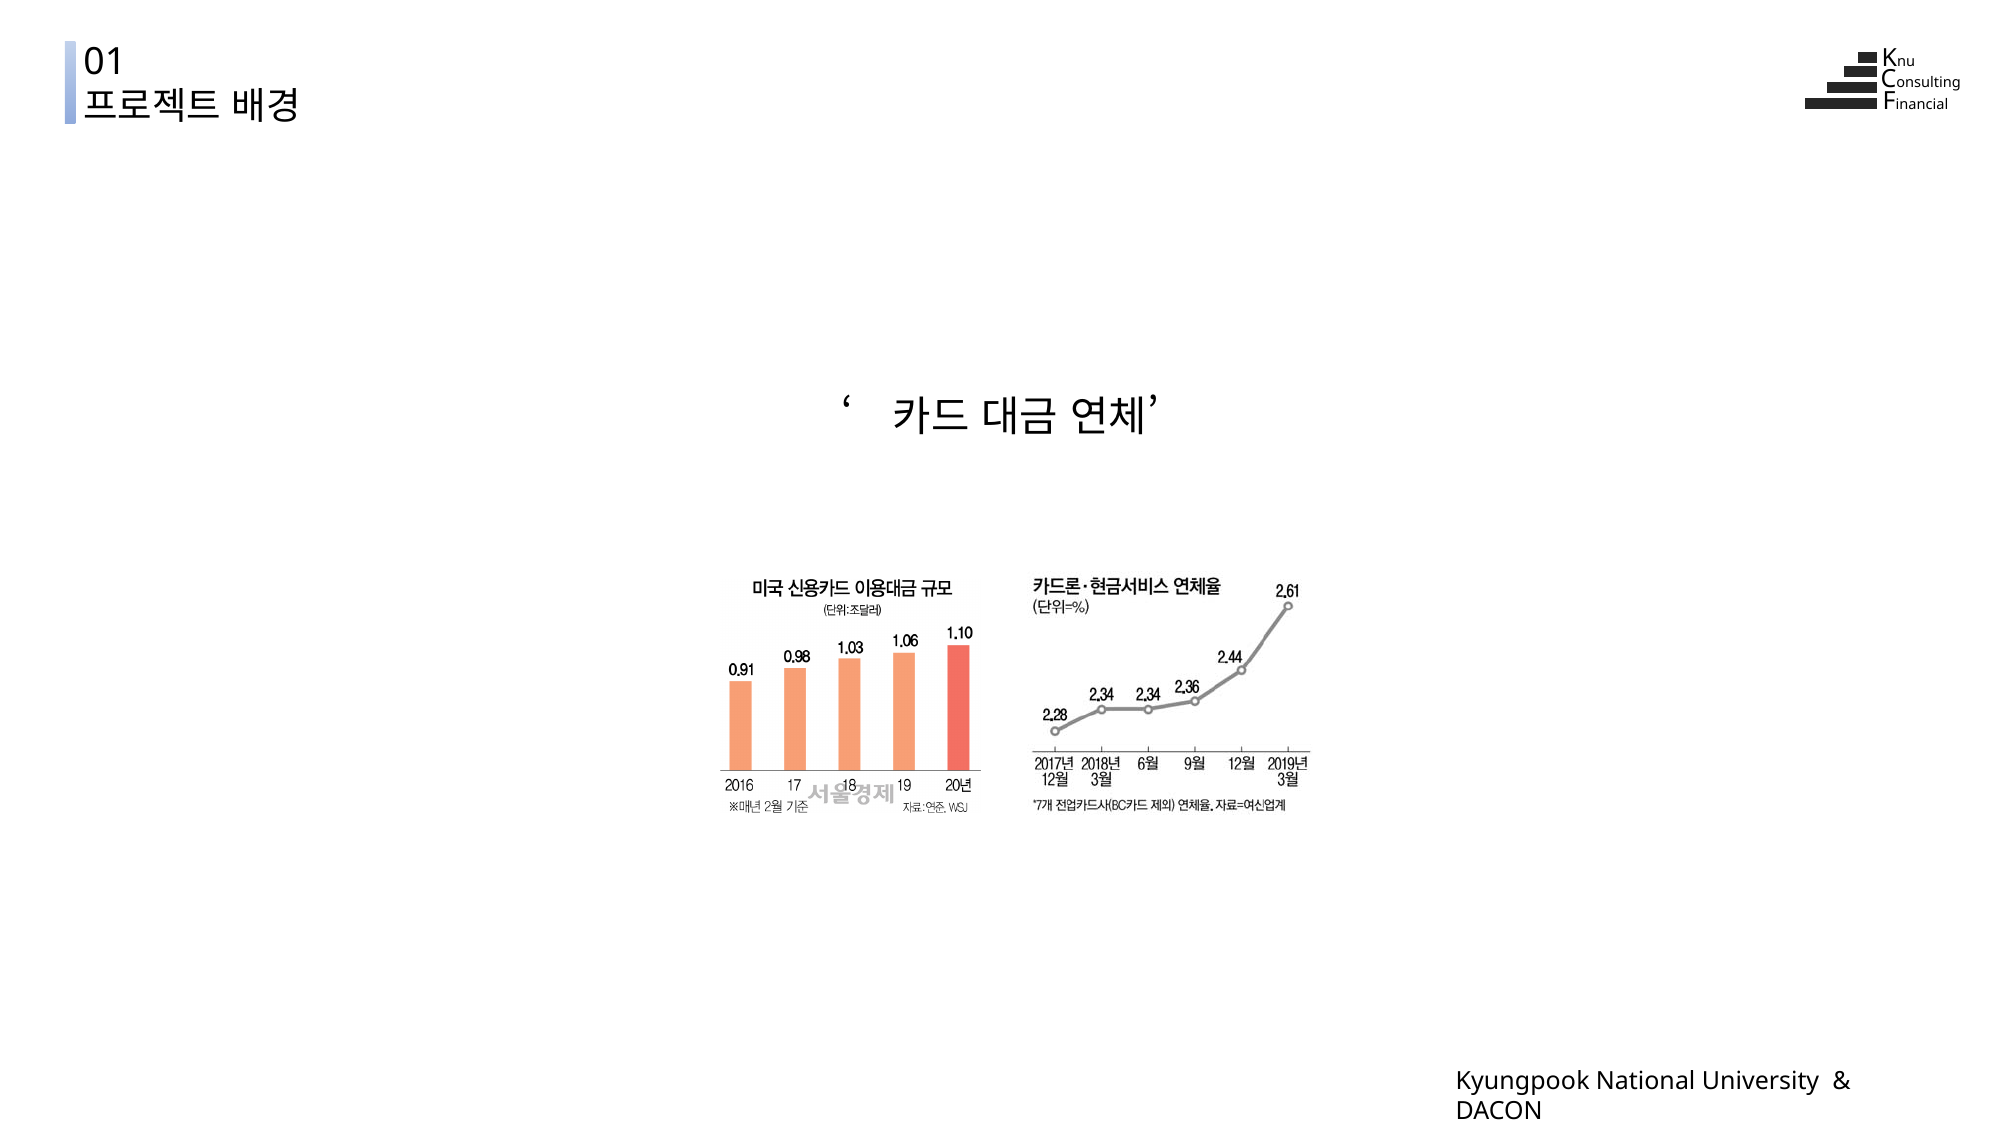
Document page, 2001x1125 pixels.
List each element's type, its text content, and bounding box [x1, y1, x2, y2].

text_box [1805, 34, 2000, 123]
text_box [64, 29, 391, 136]
text_box Kyungpook National University & DACON [1440, 1057, 1962, 1125]
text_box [485, 381, 1515, 823]
